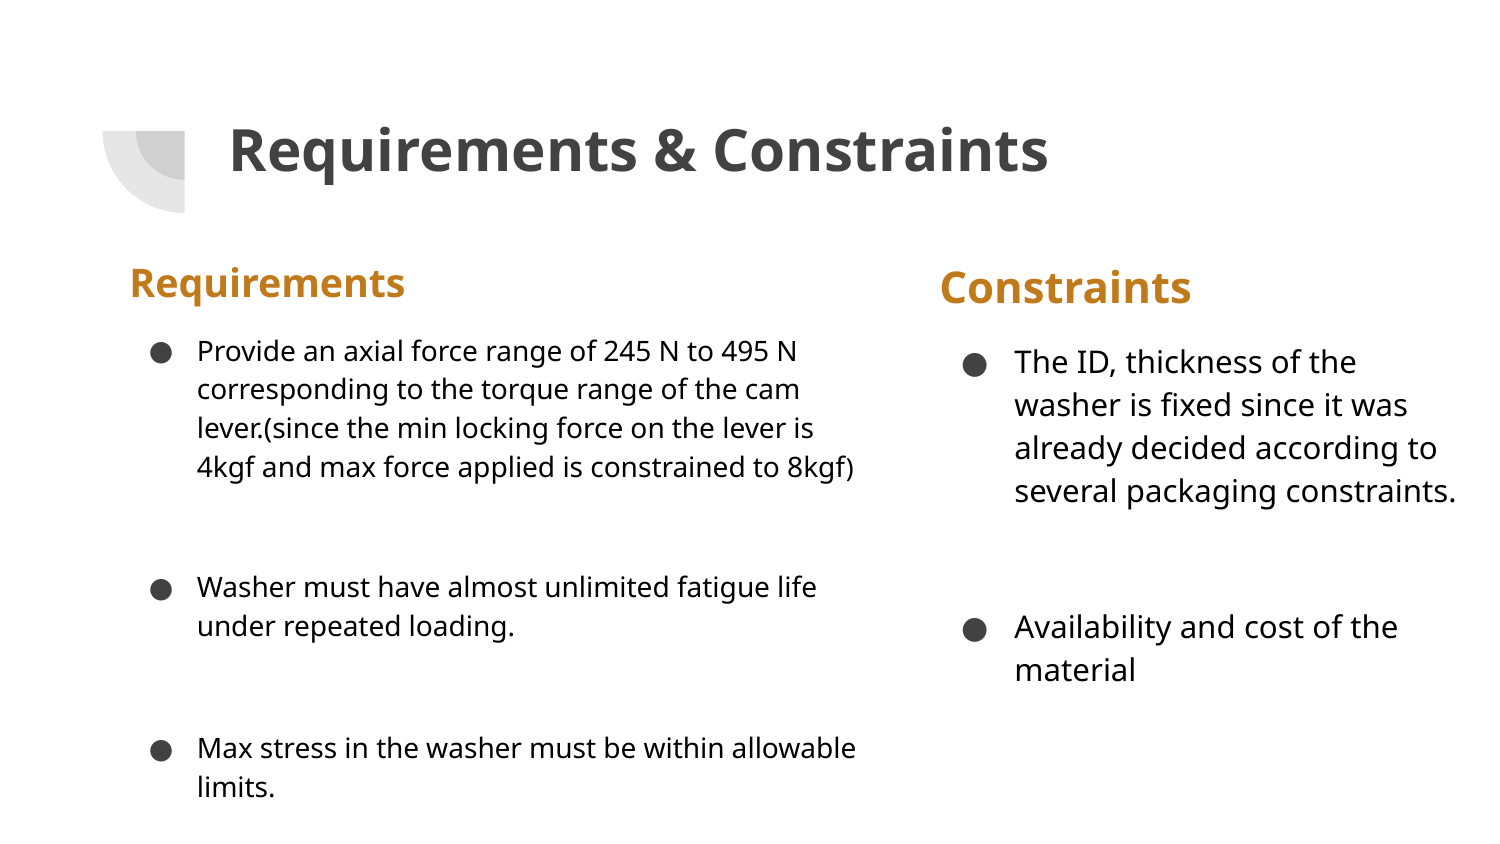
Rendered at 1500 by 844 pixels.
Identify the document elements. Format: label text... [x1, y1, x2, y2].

title Requirements & Constraints [213, 98, 1368, 263]
list Constraints The ID, thickness of the washer is fixed since it was already decided according to several packaging constraints. Availability and cost of the material [924, 236, 1488, 774]
list Requirements Provide an axial force range of 245 N to 495 N corresponding to the torque range of the cam lever.(since the min locking force on the lever is 4kgf and max force applied is constrained to 8kgf) Washer must have almost unlimited fatigue life under repeated loading. Max stress in the washer must be within allowable limits. [114, 236, 874, 844]
